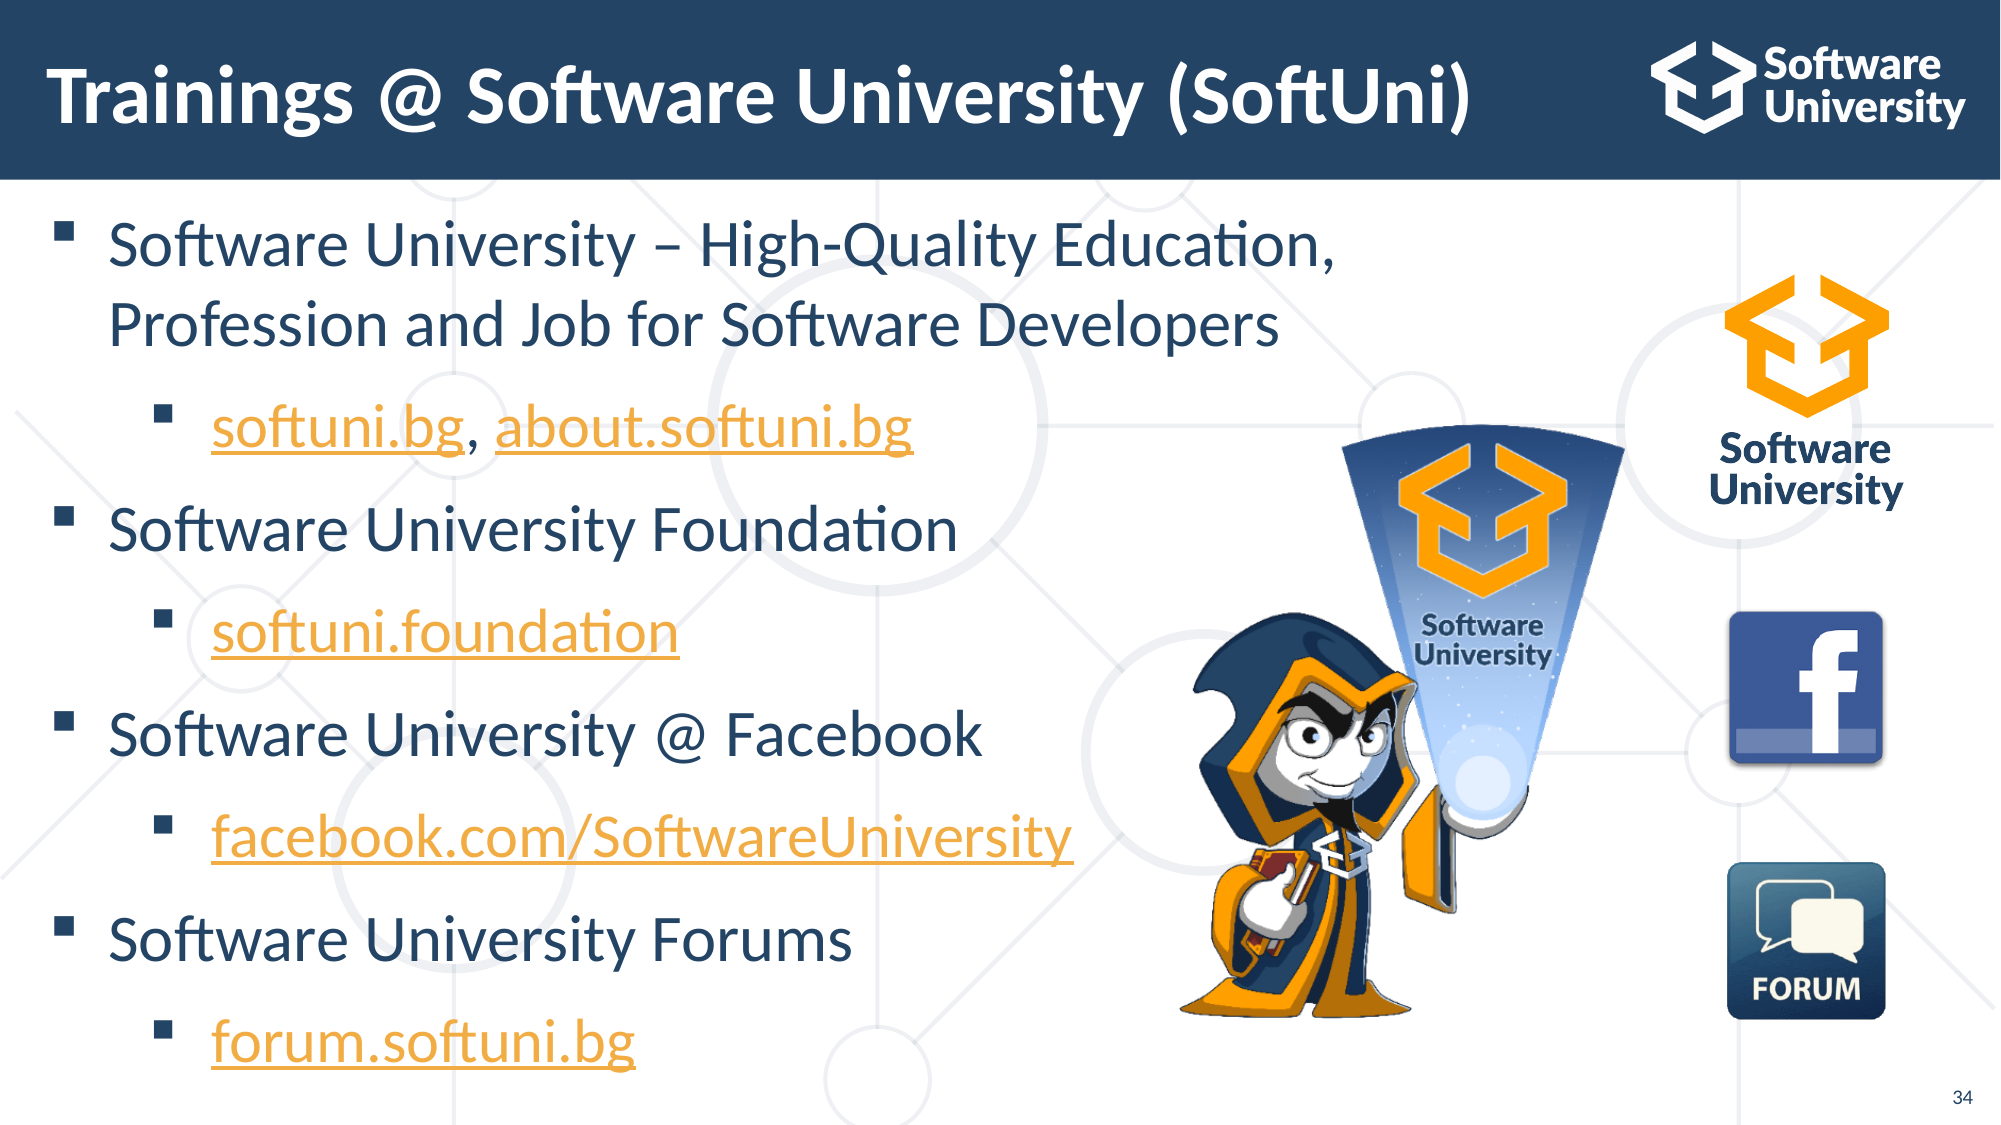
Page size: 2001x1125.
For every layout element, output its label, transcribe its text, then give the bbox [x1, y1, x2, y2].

picture [1708, 274, 1904, 517]
list Software University – High-Quality Education, Profession and Job for Software Developers softuni.bg, about.softuni.bg Software University Foundation softuni.foundation Software University @ Facebook facebook.com/SoftwareUniversity Software University Forums forum.softuni.bg [31, 193, 1458, 1094]
text_box 34 [1927, 1067, 1989, 1117]
picture [1723, 605, 1889, 773]
picture [1651, 41, 1966, 134]
picture [1458, 423, 1627, 1020]
picture [1726, 861, 1886, 1020]
title Trainings @ Software University (SoftUni) [28, 17, 1627, 163]
